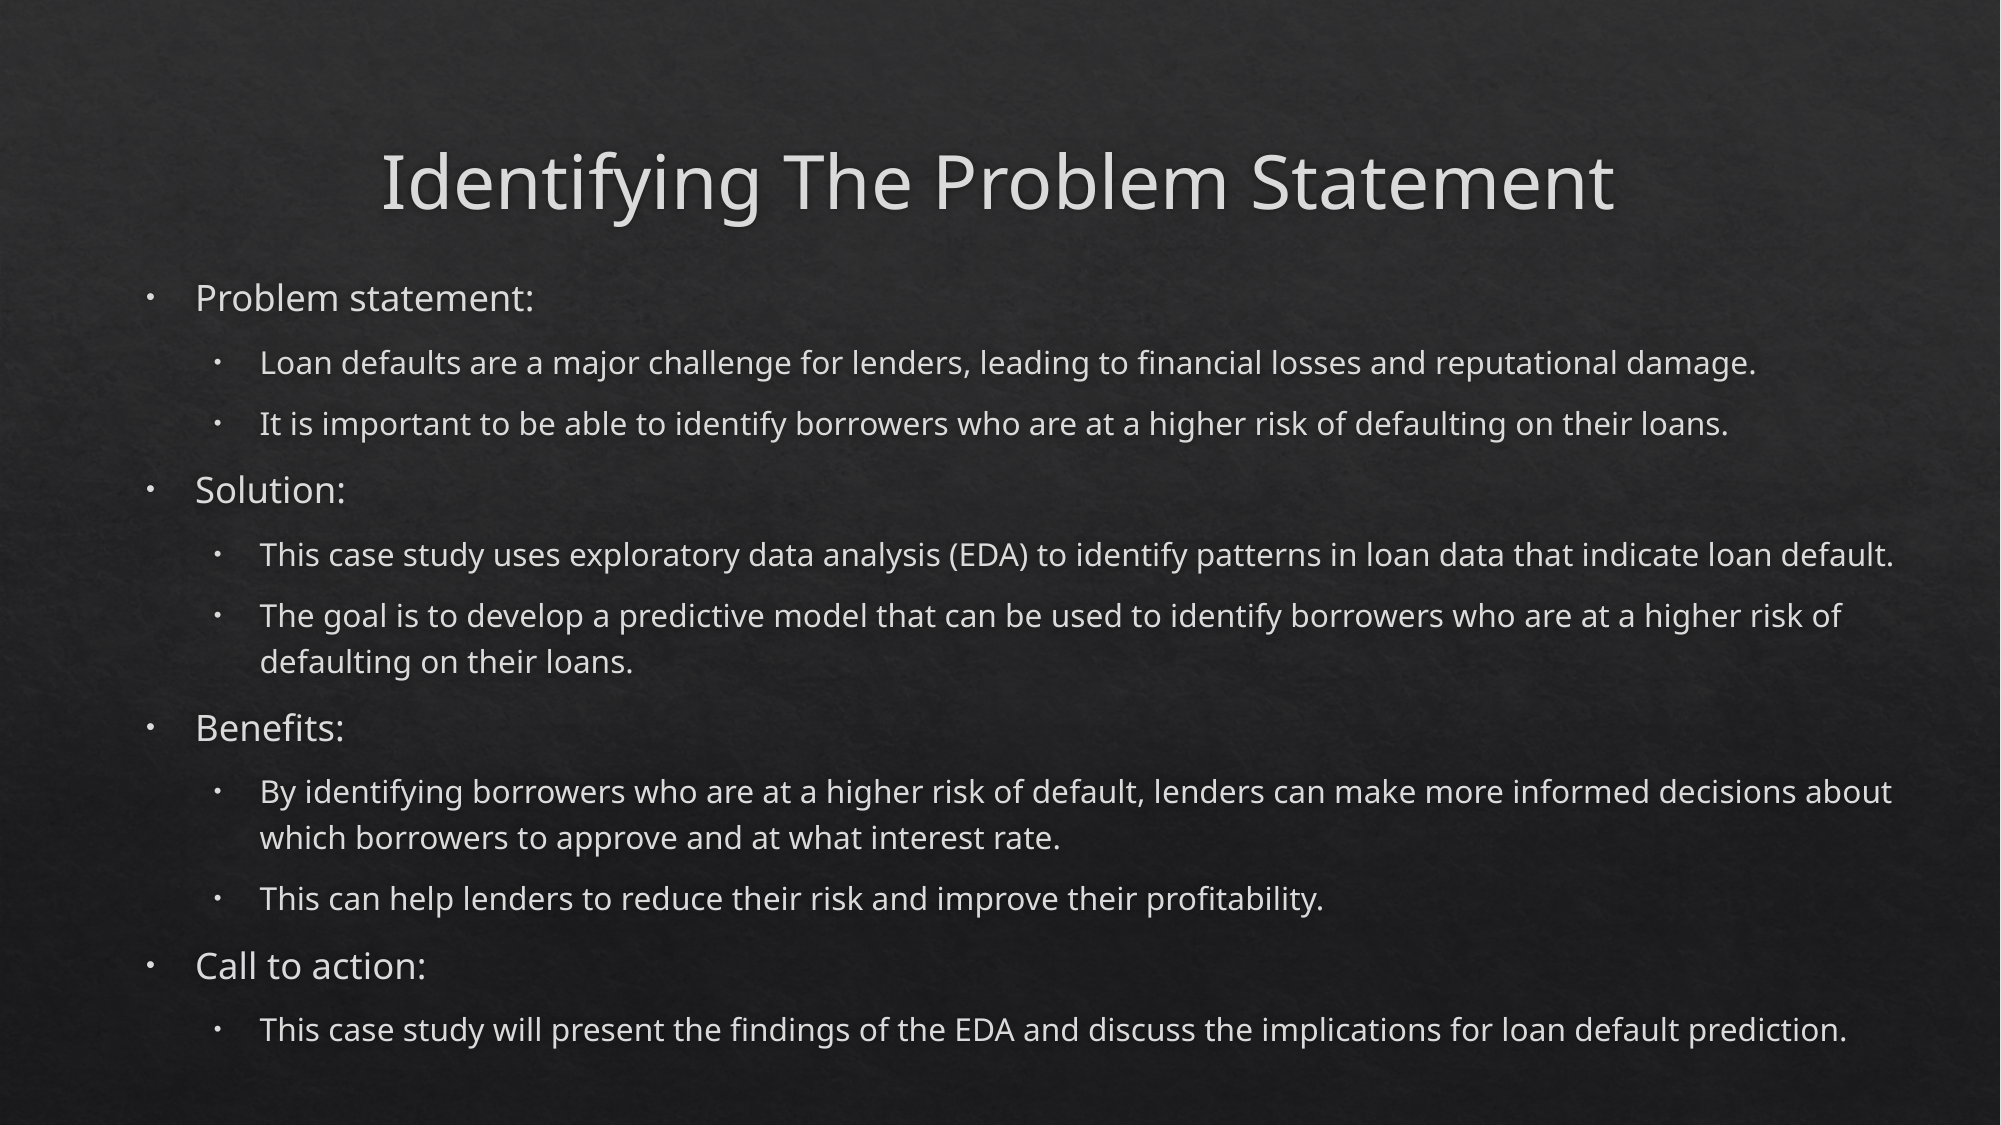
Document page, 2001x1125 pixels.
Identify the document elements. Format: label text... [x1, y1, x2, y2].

list Problem statement: Loan defaults are a major challenge for lenders, leading to financial losses and reputational damage. It is important to be able to identify borrowers who are at a higher risk of defaulting on their loans. Solution: This case study uses exploratory data analysis (EDA) to identify patterns in loan data that indicate loan default. The goal is to develop a predictive model that can be used to identify borrowers who are at a higher risk of defaulting on their loans. Benefits: By identifying borrowers who are at a higher risk of default, lenders can make more informed decisions about which borrowers to approve and at what interest rate. This can help lenders to reduce their risk and improve their profitability. Call to action: This case study will present the findings of the EDA and discuss the implications for loan default prediction. [125, 259, 1927, 1100]
title Identifying The Problem Statement [149, 99, 1849, 254]
